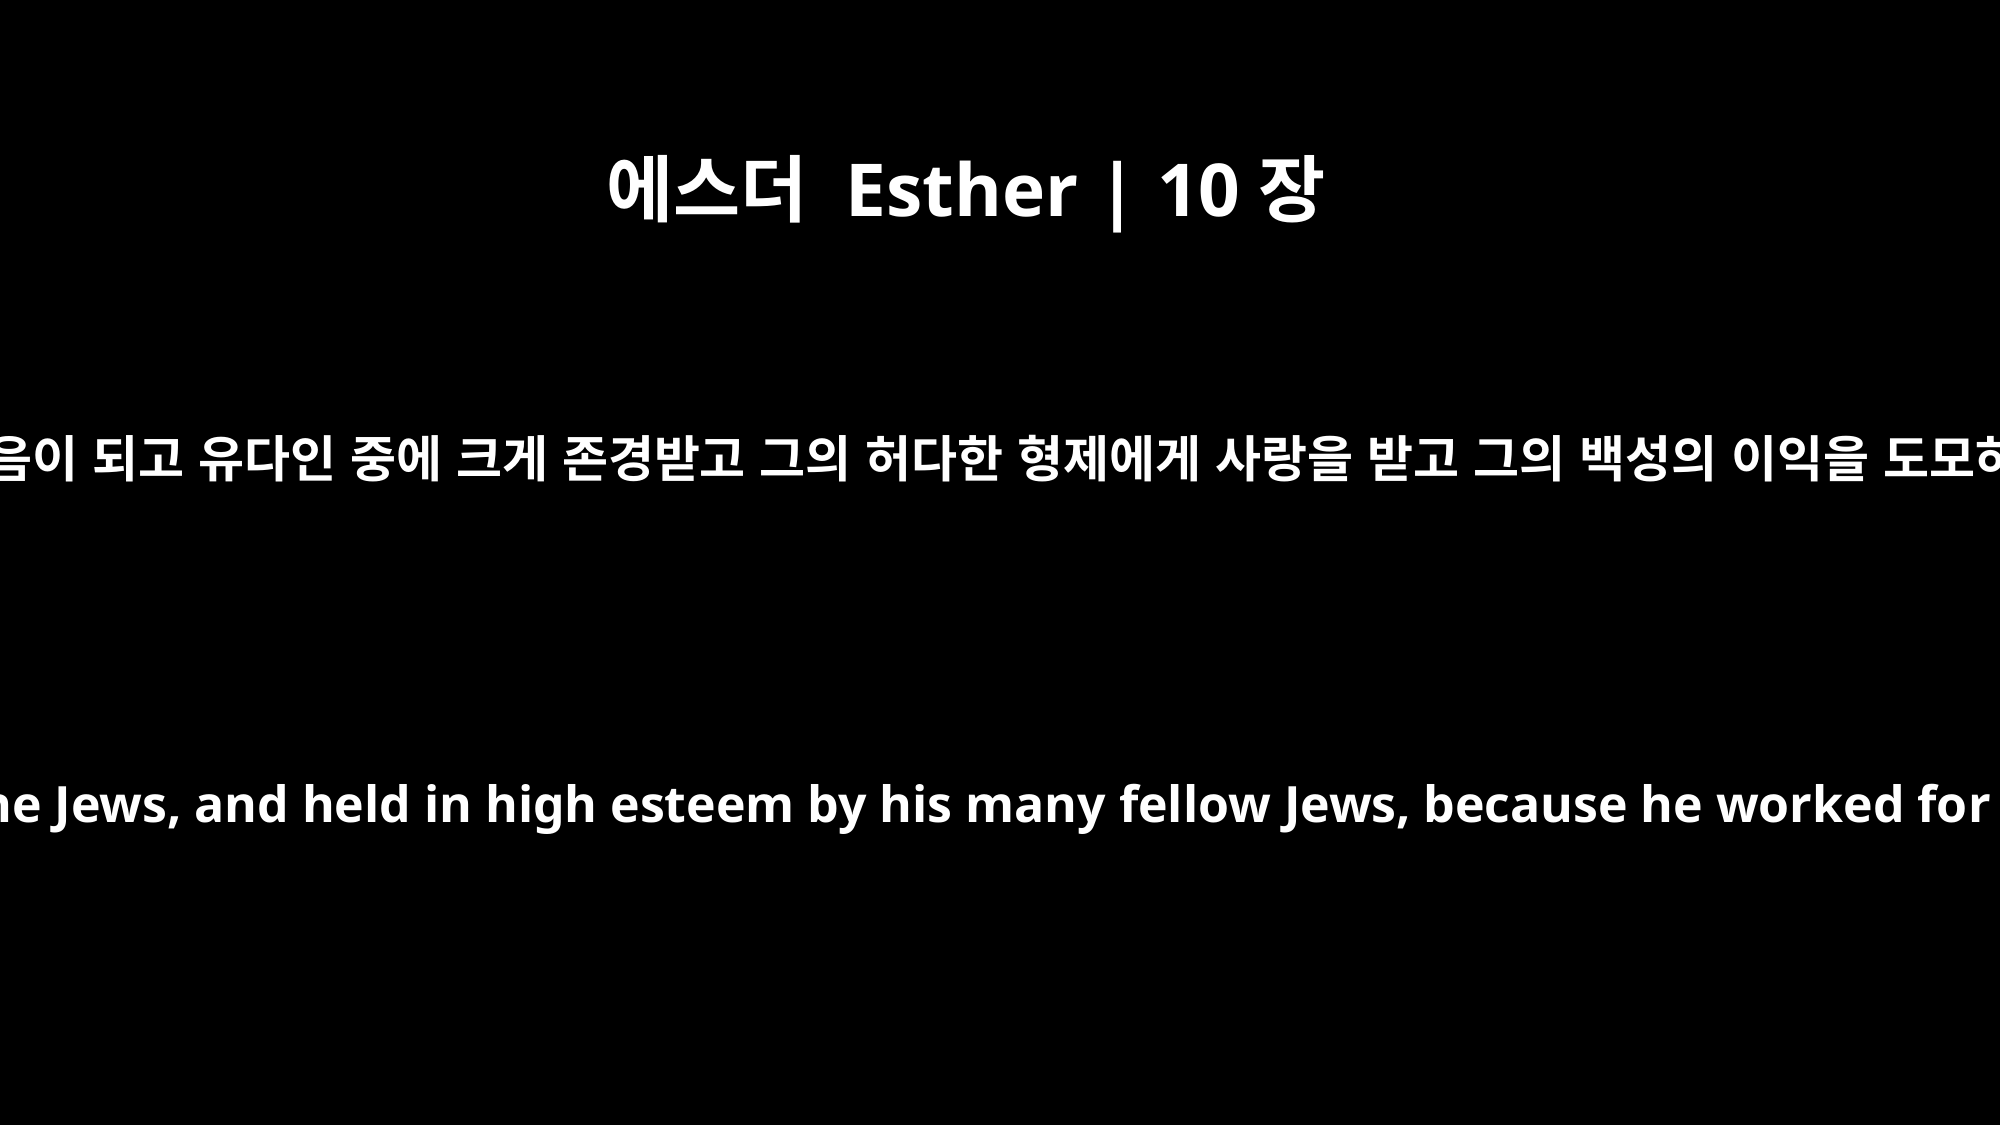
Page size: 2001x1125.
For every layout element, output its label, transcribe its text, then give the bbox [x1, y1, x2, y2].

text_box 에스더 Esther | 10장 [591, 136, 1341, 239]
text_box Mordecai the Jew was second in rank to King Xerxes, preeminent among the Jews, and held in high esteem by his many fellow Jews, because he worked for the good of his people and spoke up for the welfare of all the Jews. [0, 764, 2000, 840]
text_box 3 유다인 모르드개가 아하수에로 왕의 다음이 되고 유다인 중에 크게 존경받고 그의 허다한 형제에게 사랑을 받고 그의 백성의 이익을 도모하며 그의 모든 종족을 안위하였더라 [0, 359, 2000, 495]
